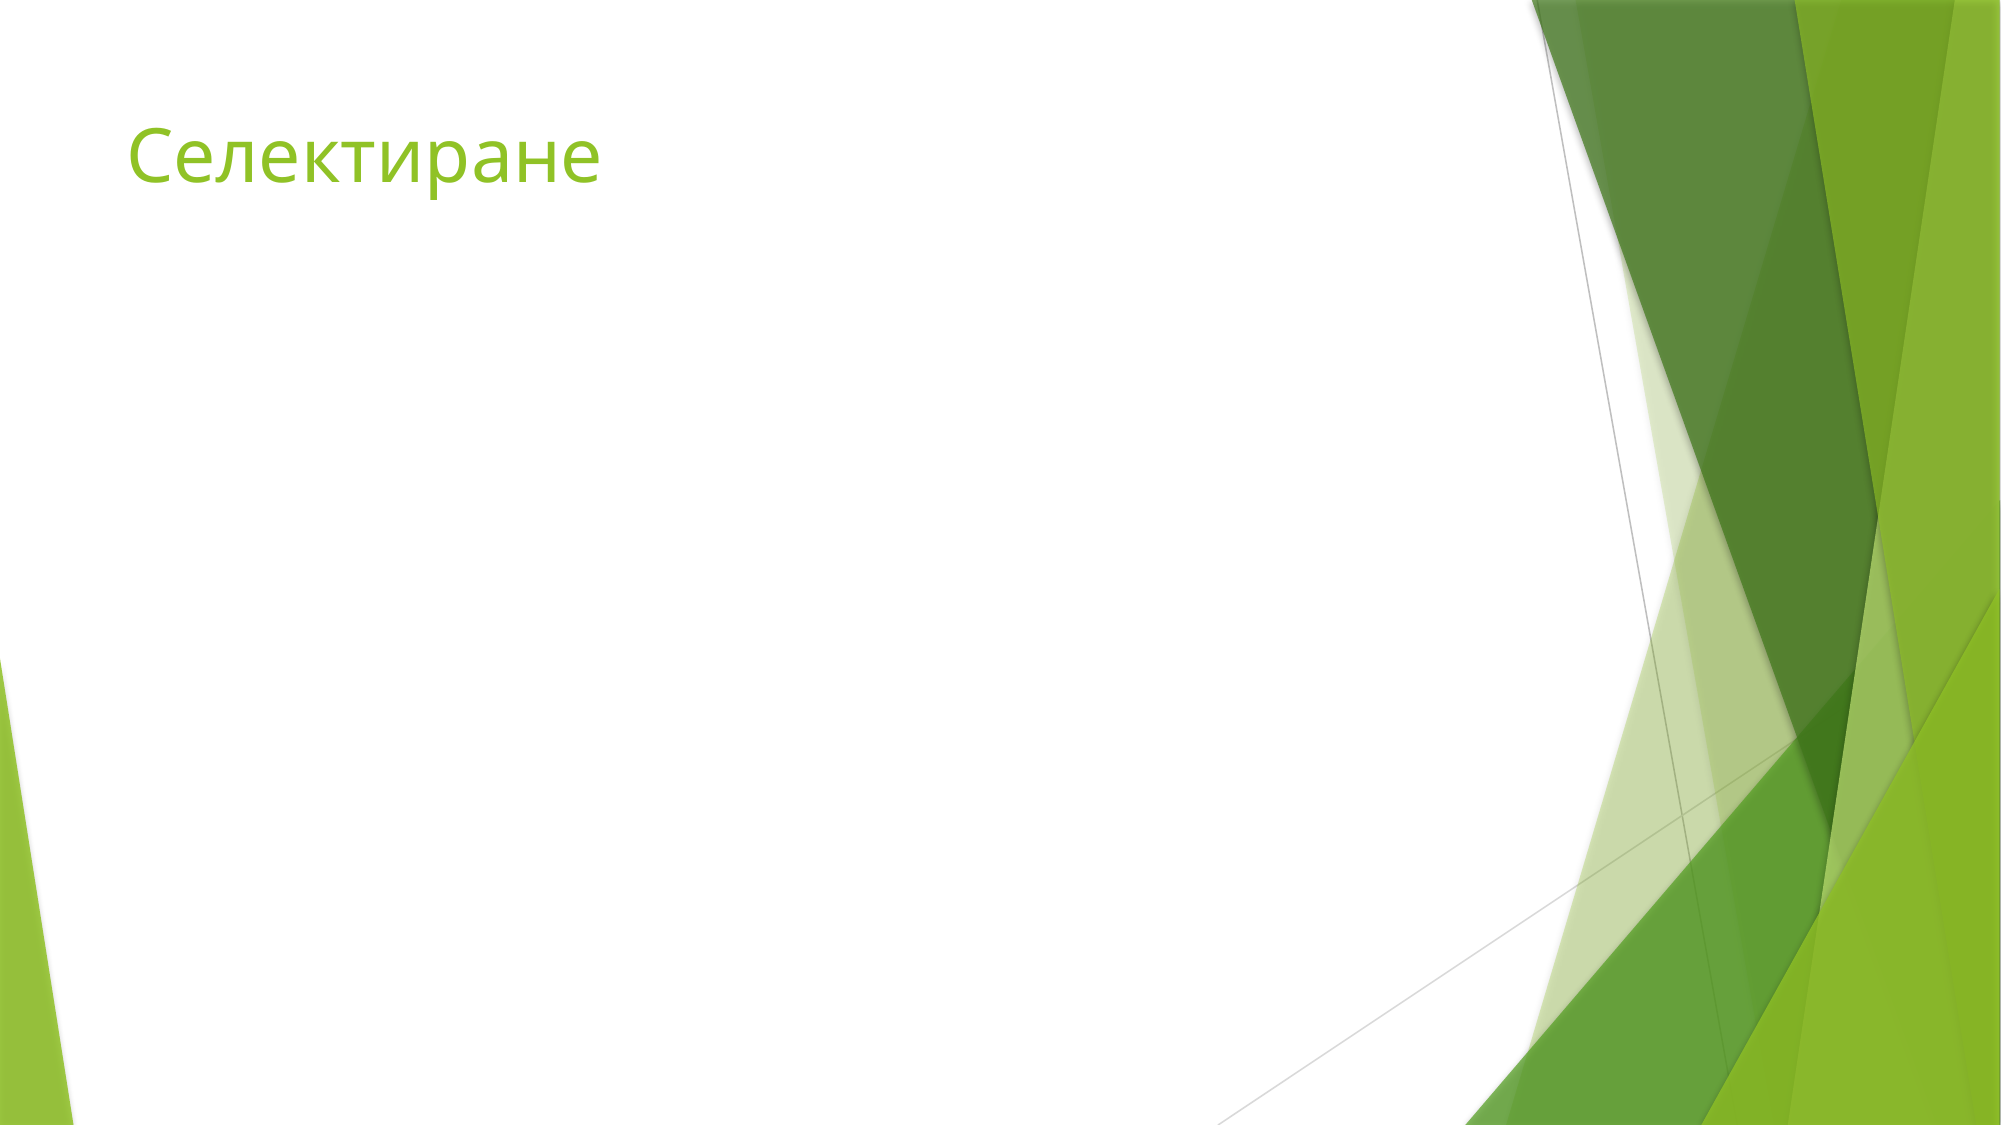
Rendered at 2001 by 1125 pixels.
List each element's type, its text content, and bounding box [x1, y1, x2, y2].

title Селектиране [111, 99, 1522, 317]
